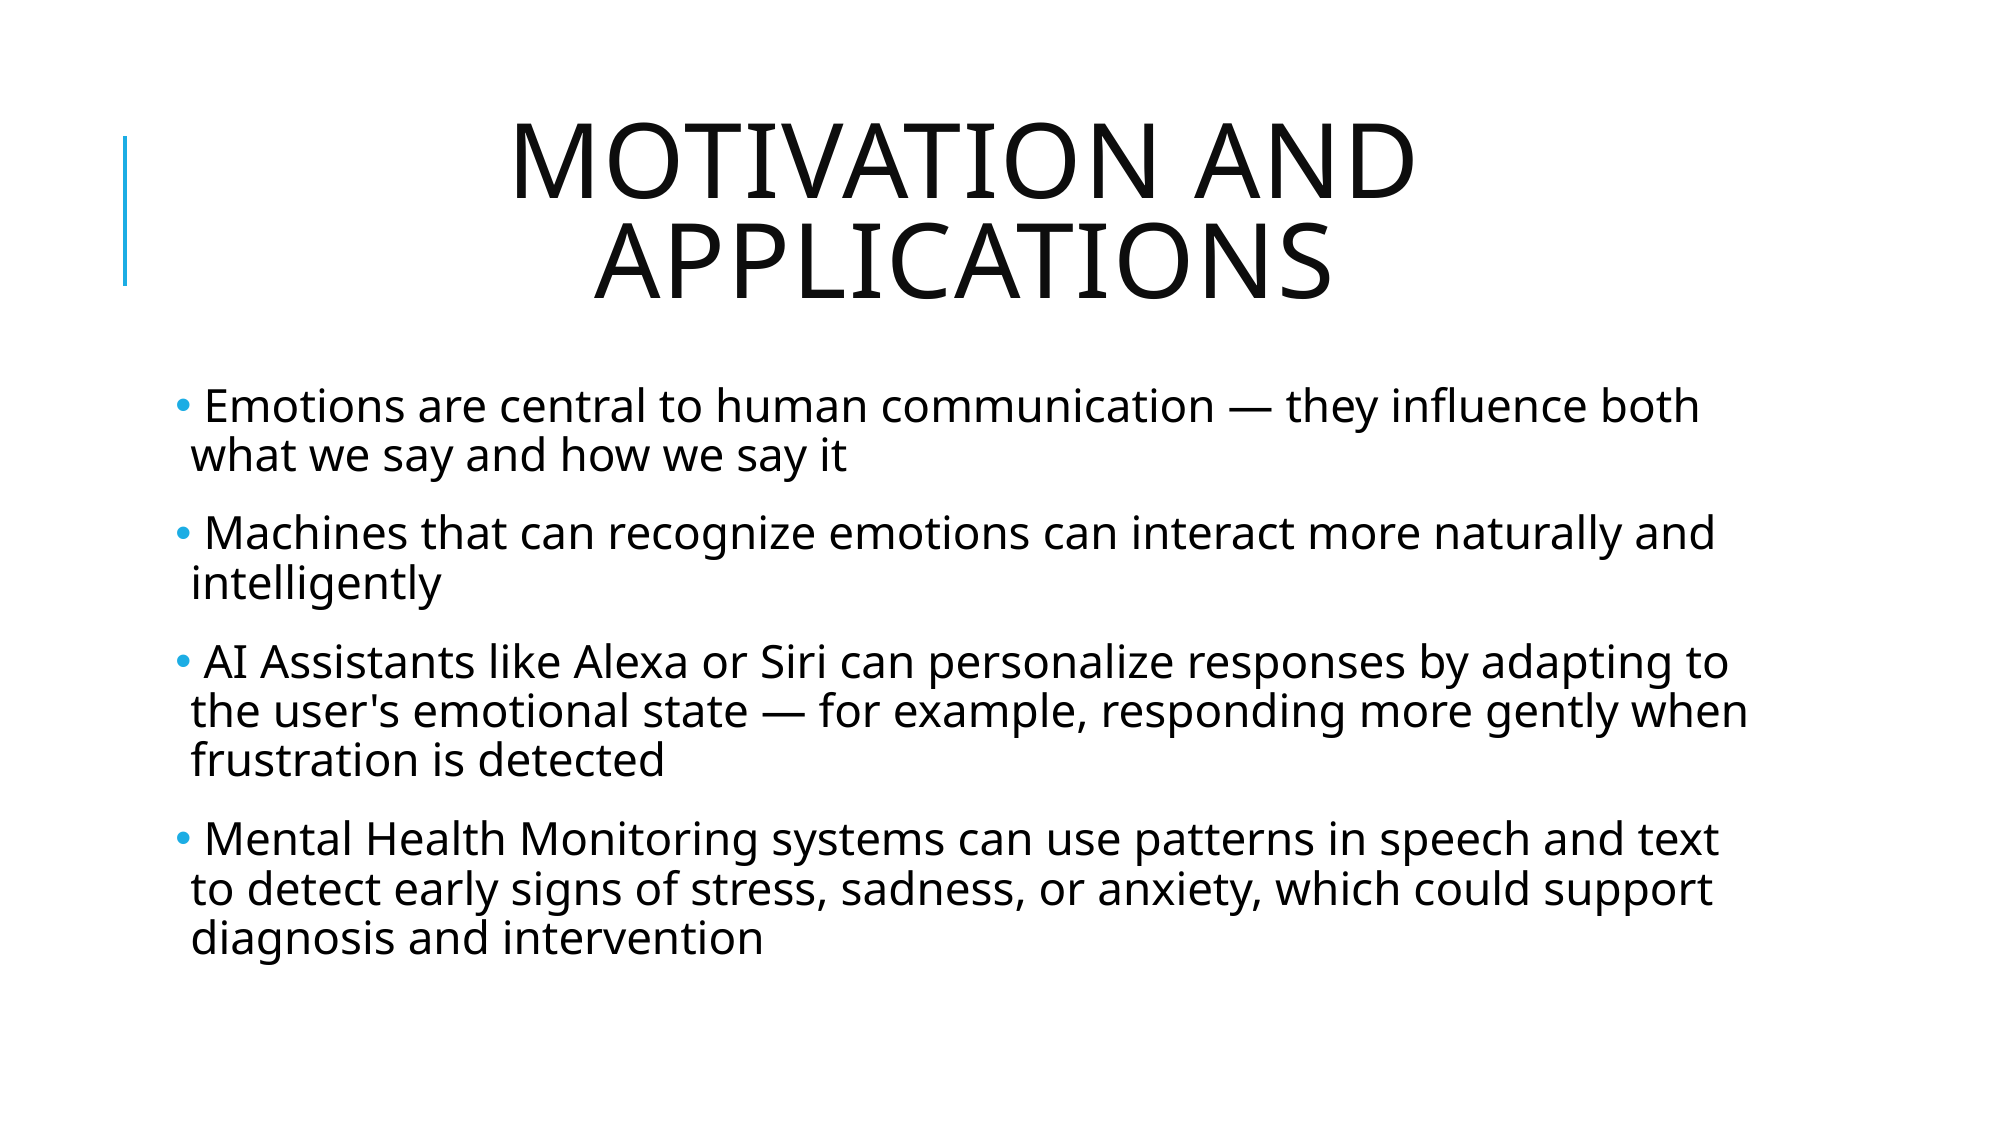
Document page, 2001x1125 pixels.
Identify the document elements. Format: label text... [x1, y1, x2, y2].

list Emotions are central to human communication — they influence both what we say and how we say it Machines that can recognize emotions can interact more naturally and intelligently AI Assistants like Alexa or Siri can personalize responses by adapting to the user's emotional state — for example, responding more gently when frustration is detected Mental Health Monitoring systems can use patterns in speech and text to detect early signs of stress, sadness, or anxiety, which could support diagnosis and intervention [168, 375, 1763, 1035]
title Motivation and applications [168, 96, 1763, 342]
